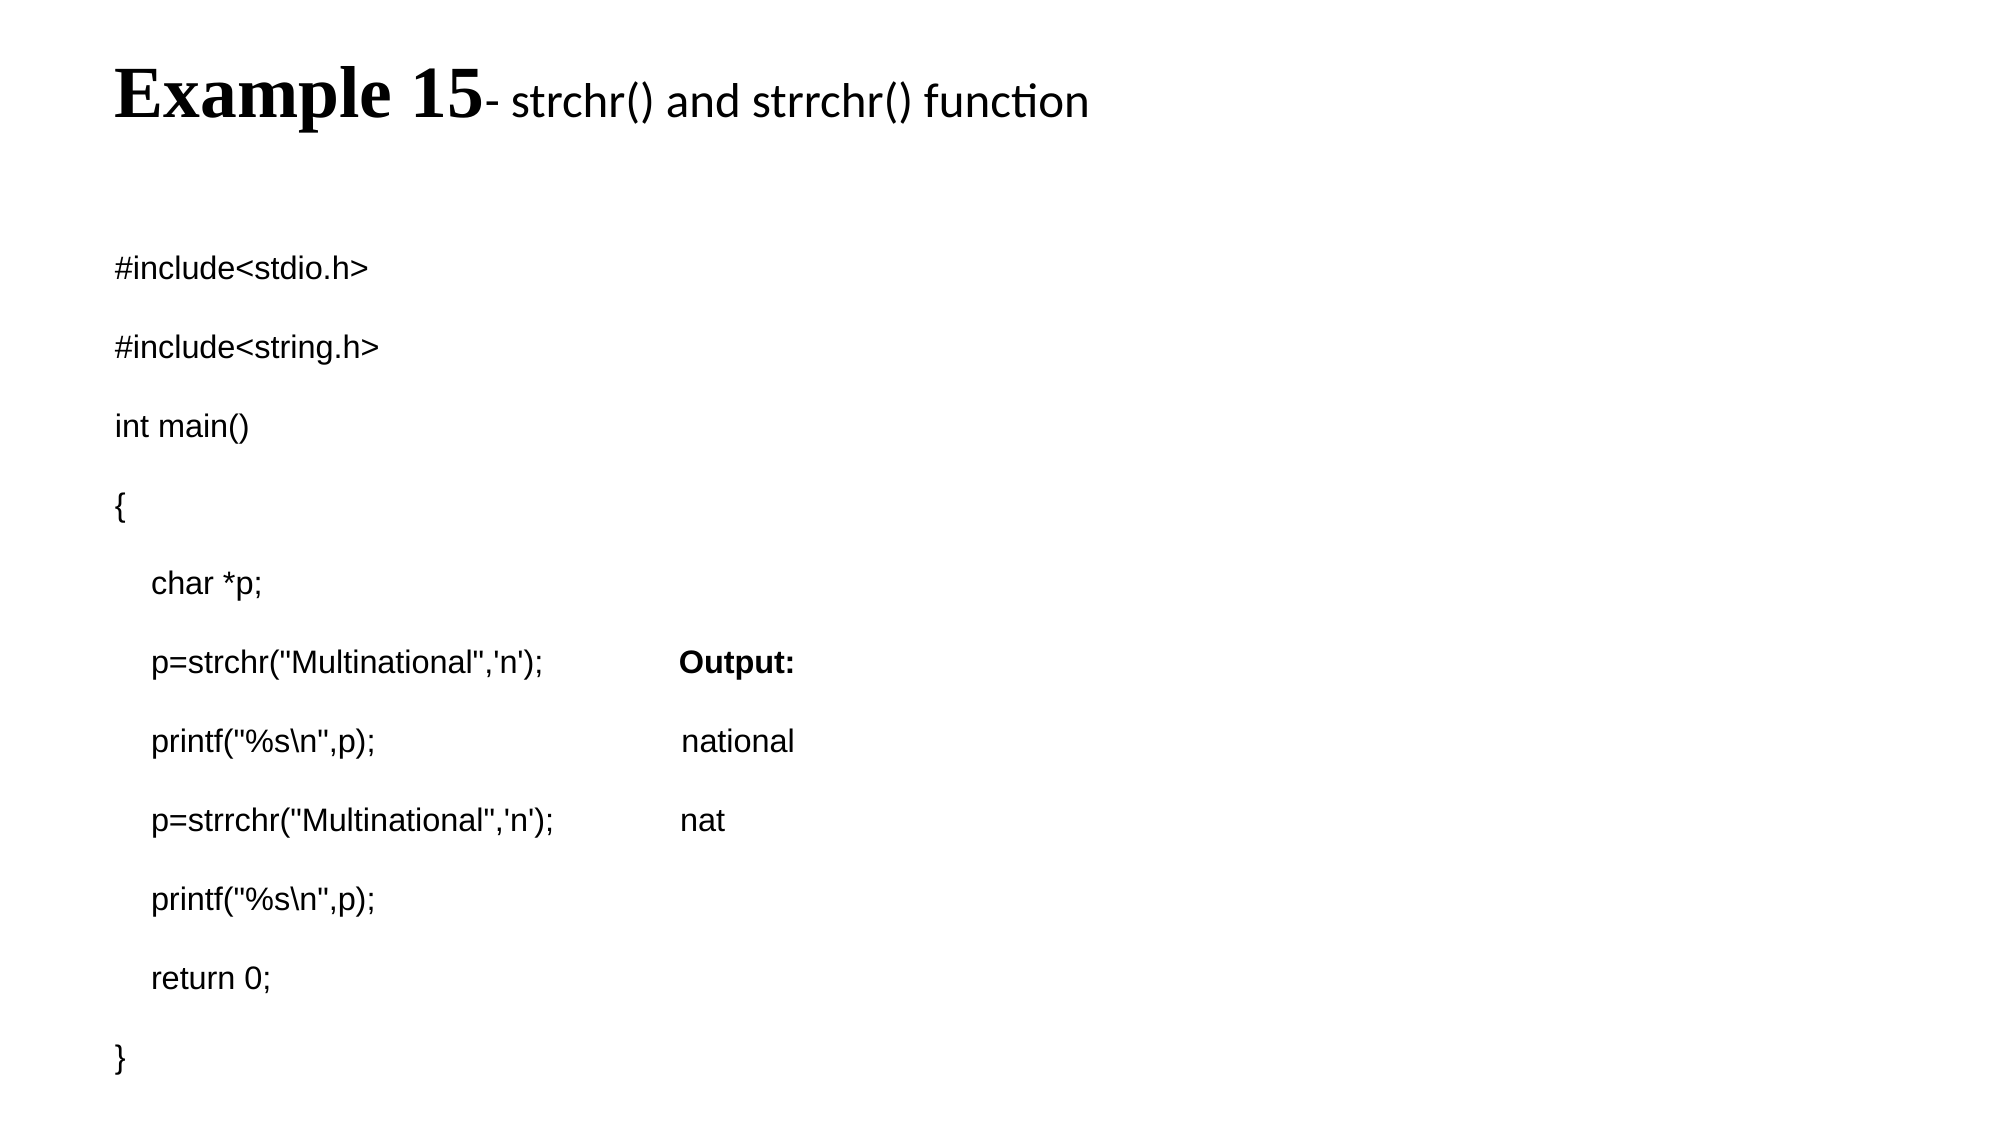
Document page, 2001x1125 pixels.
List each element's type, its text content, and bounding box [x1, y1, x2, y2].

list Example 15- strchr() and strrchr() function #include<stdio.h> #include<string.h> int main() { char *p; p=strchr("Multinational",'n'); Output: printf("%s\n",p); national p=strrchr("Multinational",'n'); nat printf("%s\n",p); return 0; } [99, 47, 1900, 1092]
